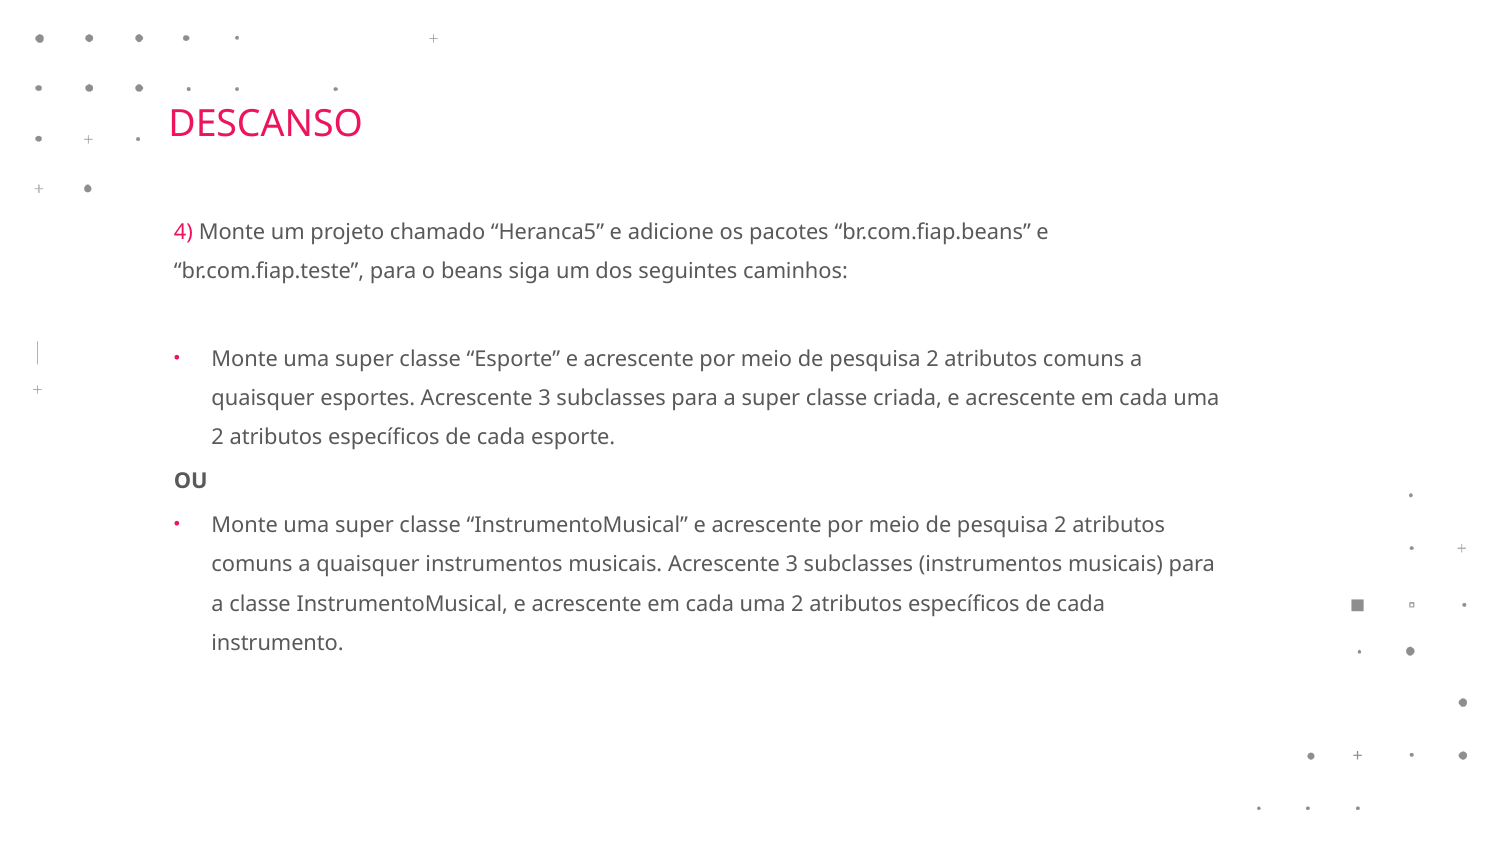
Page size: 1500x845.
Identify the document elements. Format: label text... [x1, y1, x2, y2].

text_box 4) Monte um projeto chamado “Heranca5” e adicione os pacotes “br.com.fiap.beans” e “br.com.fiap.teste”, para o beans siga um dos seguintes caminhos: Monte uma super classe “Esporte” e acrescente por meio de pesquisa 2 atributos comuns a quaisquer esportes. Acrescente 3 subclasses para a super classe criada, e acrescente em cada uma 2 atributos específicos de cada esporte. OU Monte uma super classe “InstrumentoMusical” e acrescente por meio de pesquisa 2 atributos comuns a quaisquer instrumentos musicais. Acrescente 3 subclasses (instrumentos musicais) para a classe InstrumentoMusical, e acrescente em cada uma 2 atributos específicos de cada instrumento. [9, 197, 1238, 765]
text_box DESCANSO [153, 91, 1023, 151]
picture [33, 34, 1467, 810]
